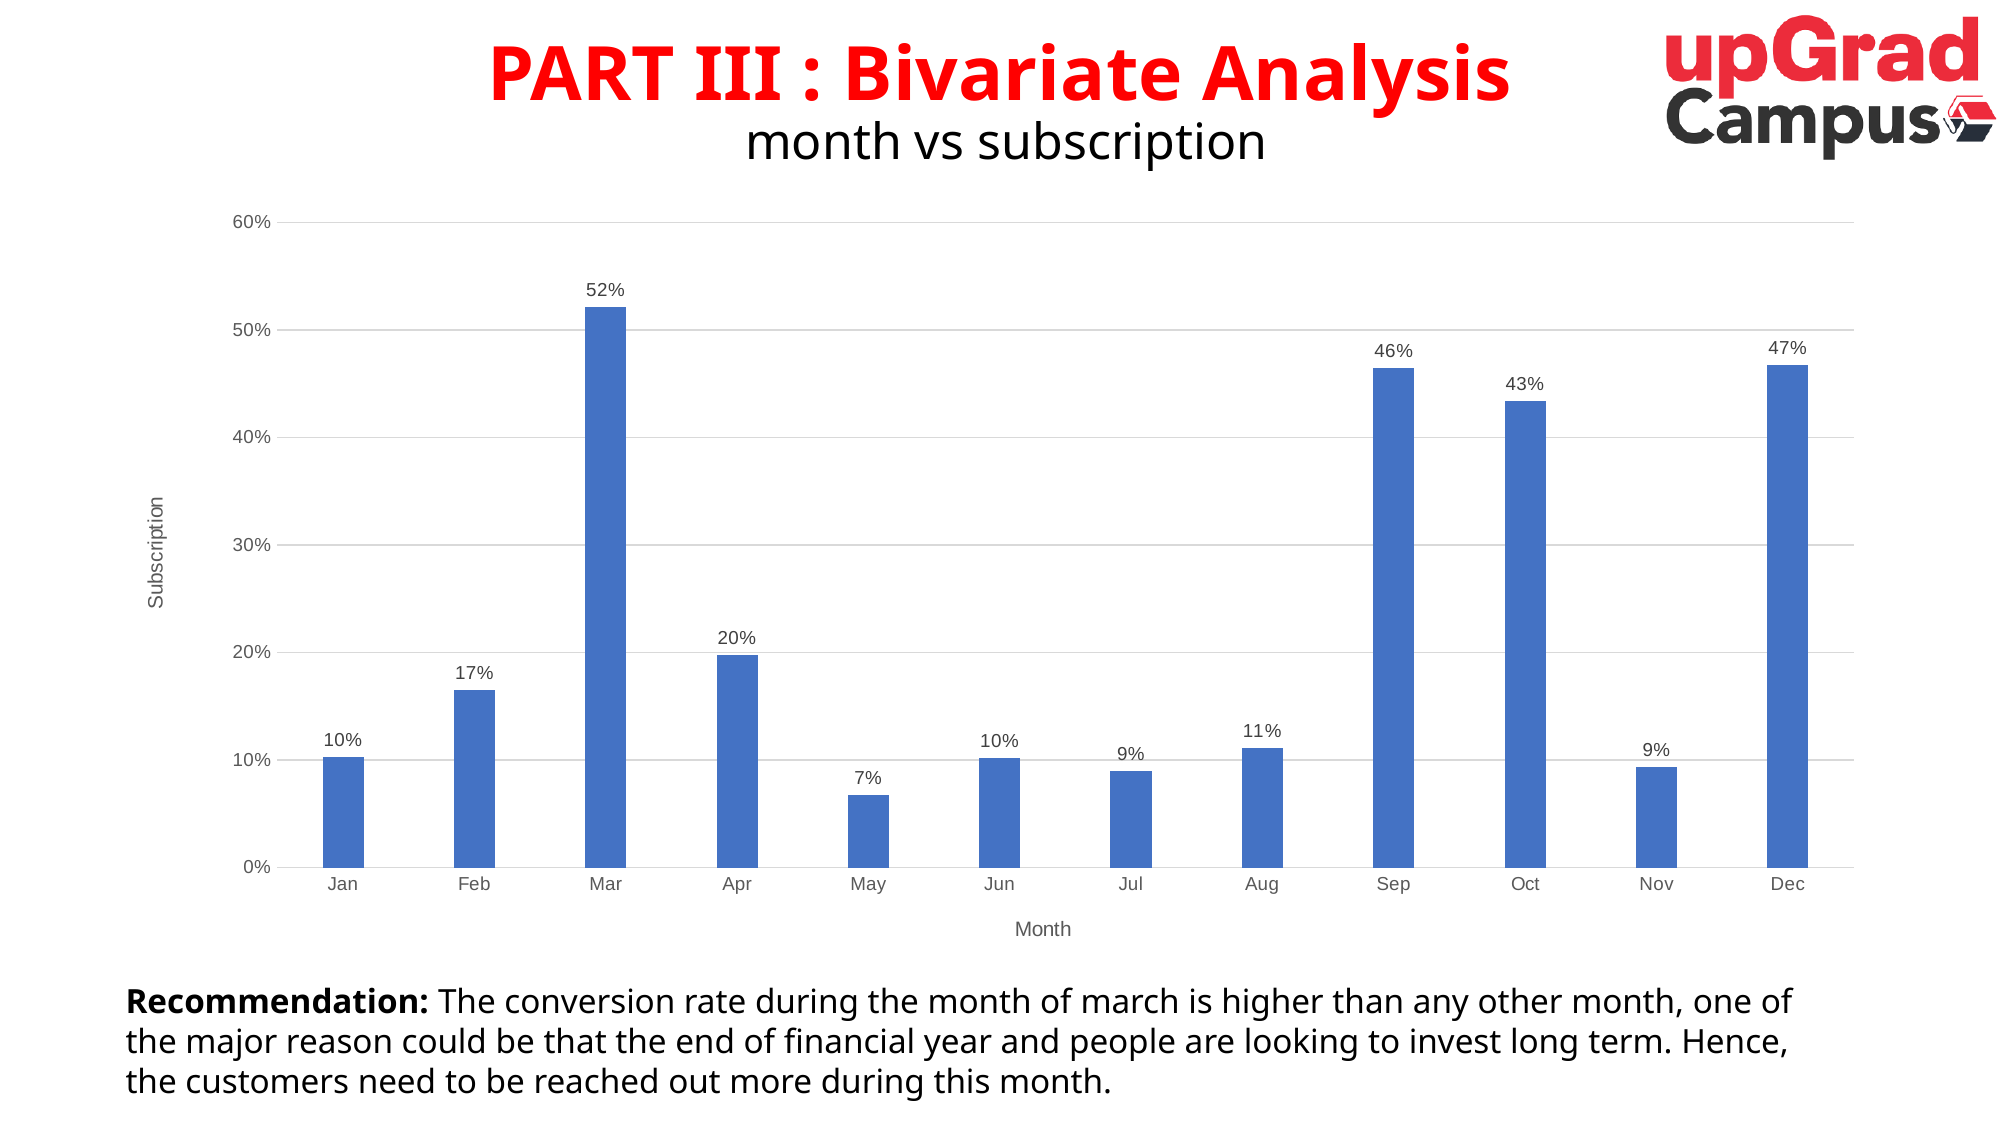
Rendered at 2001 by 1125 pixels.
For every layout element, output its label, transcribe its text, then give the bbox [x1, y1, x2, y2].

picture [1658, 3, 2000, 169]
title PART III : Bivariate Analysis month vs subscription [137, 44, 1863, 192]
text_box Recommendation: The conversion rate during the month of march is higher than any other month, one of the major reason could be that the end of financial year and people are looking to invest long term. Hence, the customers need to be reached out more during this month. [110, 981, 1863, 1108]
chart [110, 195, 1890, 972]
